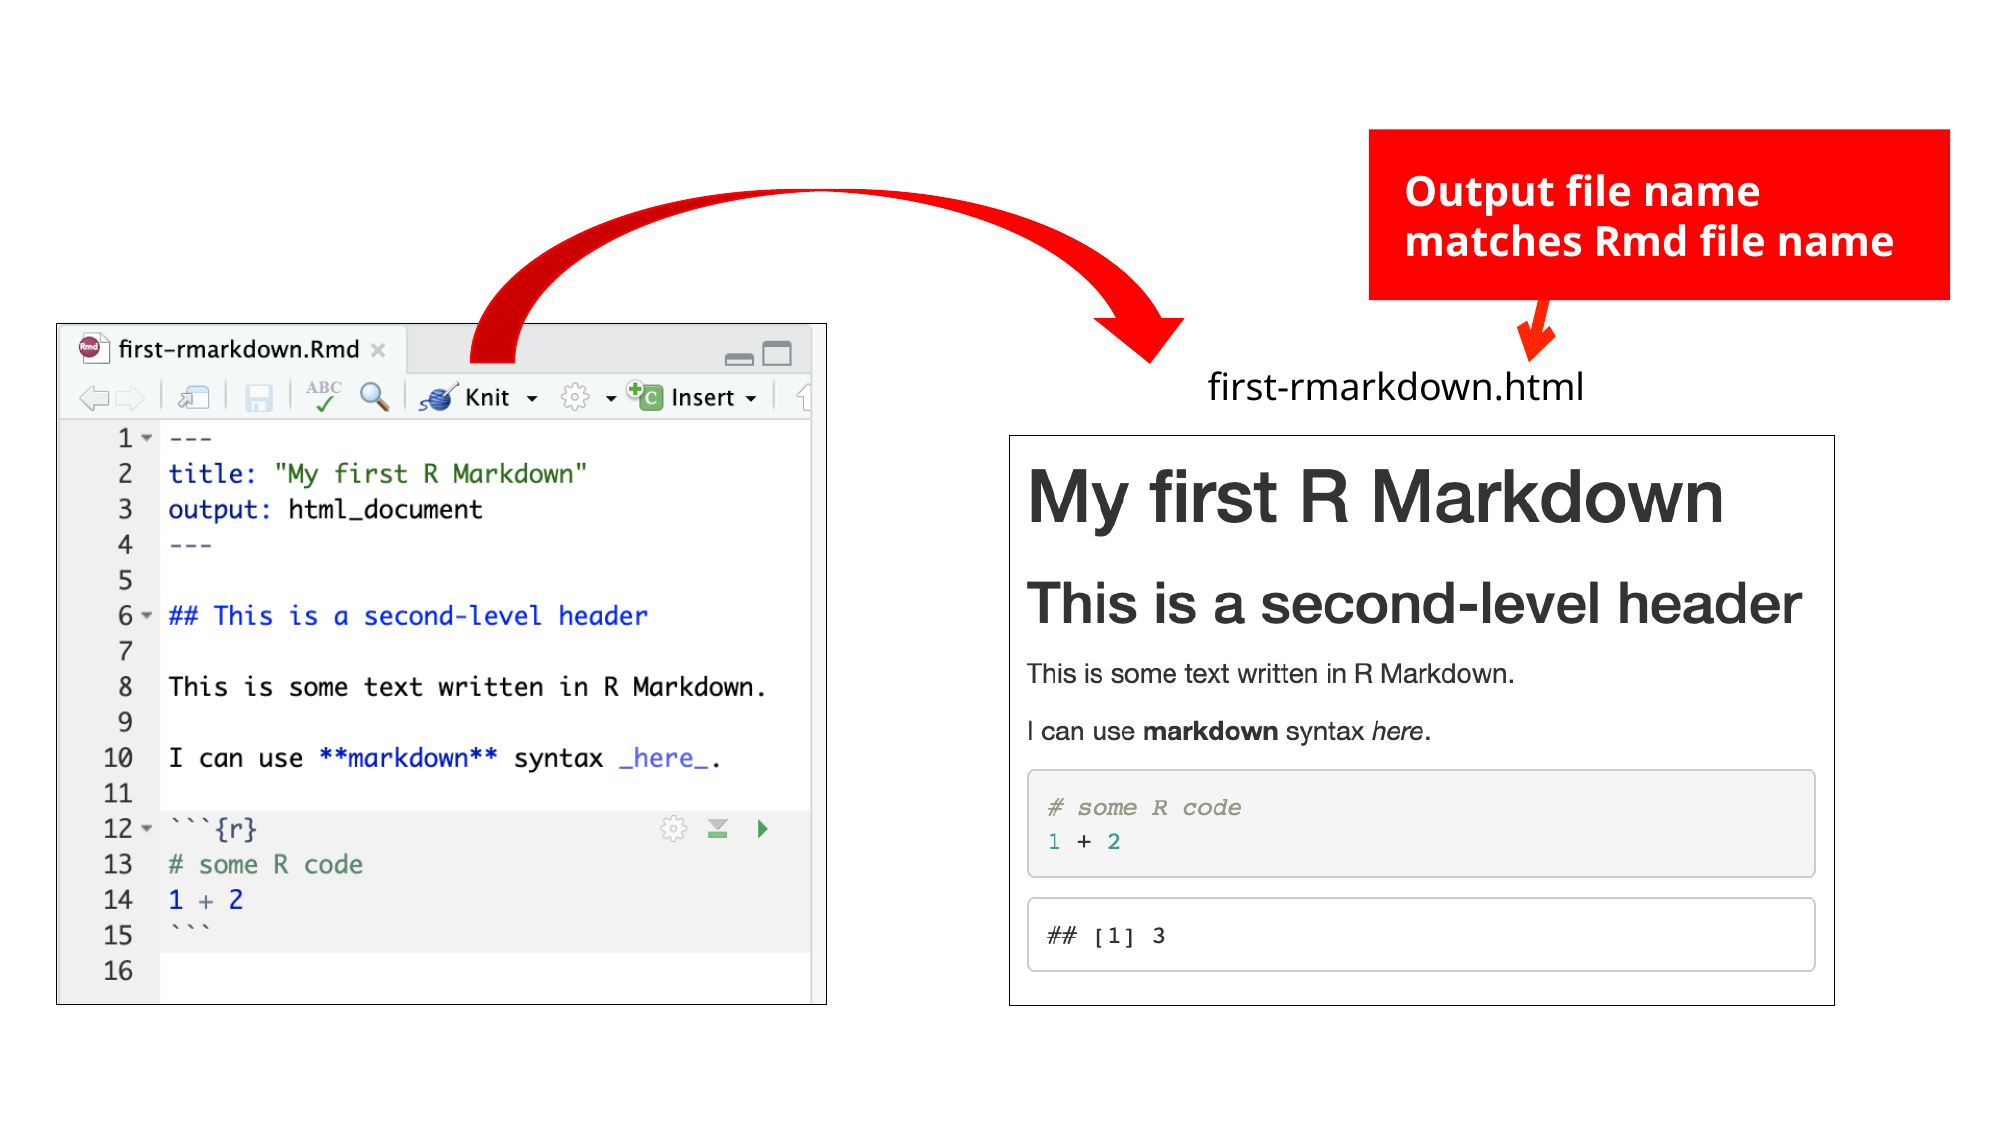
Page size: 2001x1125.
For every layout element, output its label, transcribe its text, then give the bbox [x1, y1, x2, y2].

text_box first-rmarkdown.html [1192, 355, 1660, 416]
picture [1009, 435, 1835, 1006]
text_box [1528, 232, 1561, 363]
text_box [478, 188, 1185, 364]
picture [56, 322, 827, 1005]
text_box Output file name matches Rmd file name [1368, 129, 1951, 301]
